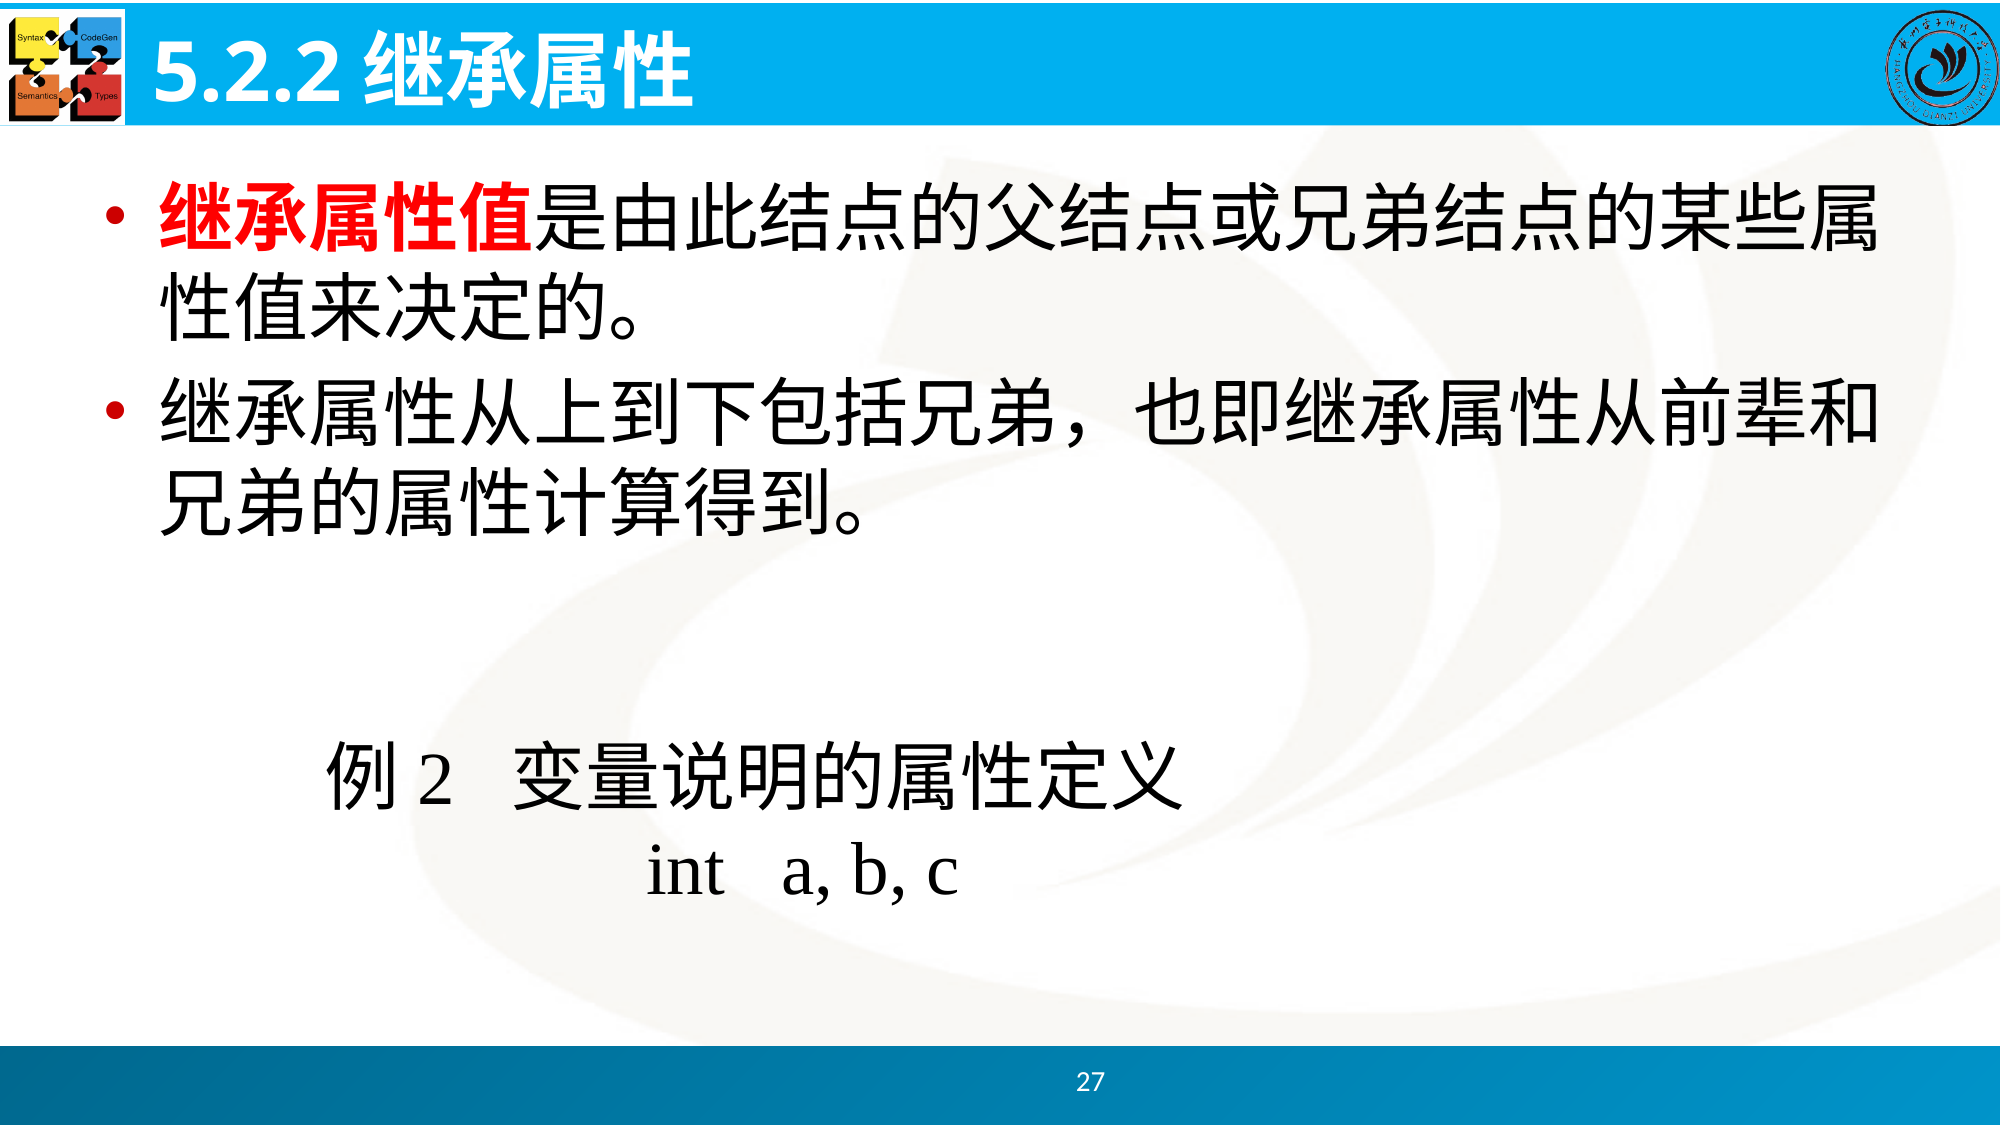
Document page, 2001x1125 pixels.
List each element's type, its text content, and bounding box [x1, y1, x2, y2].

slide_number 27 [873, 1042, 1308, 1118]
text_box 例2 变量说明的属性定义 int a, b, c [274, 722, 1713, 918]
title 5.2.2继承属性 [137, 6, 1934, 126]
list 继承属性值是由此结点的父结点或兄弟结点的某些属性值来决定的。 继承属性从上到下包括兄弟，也即继承属性从前辈和兄弟的属性计算得到。 [87, 162, 1934, 588]
